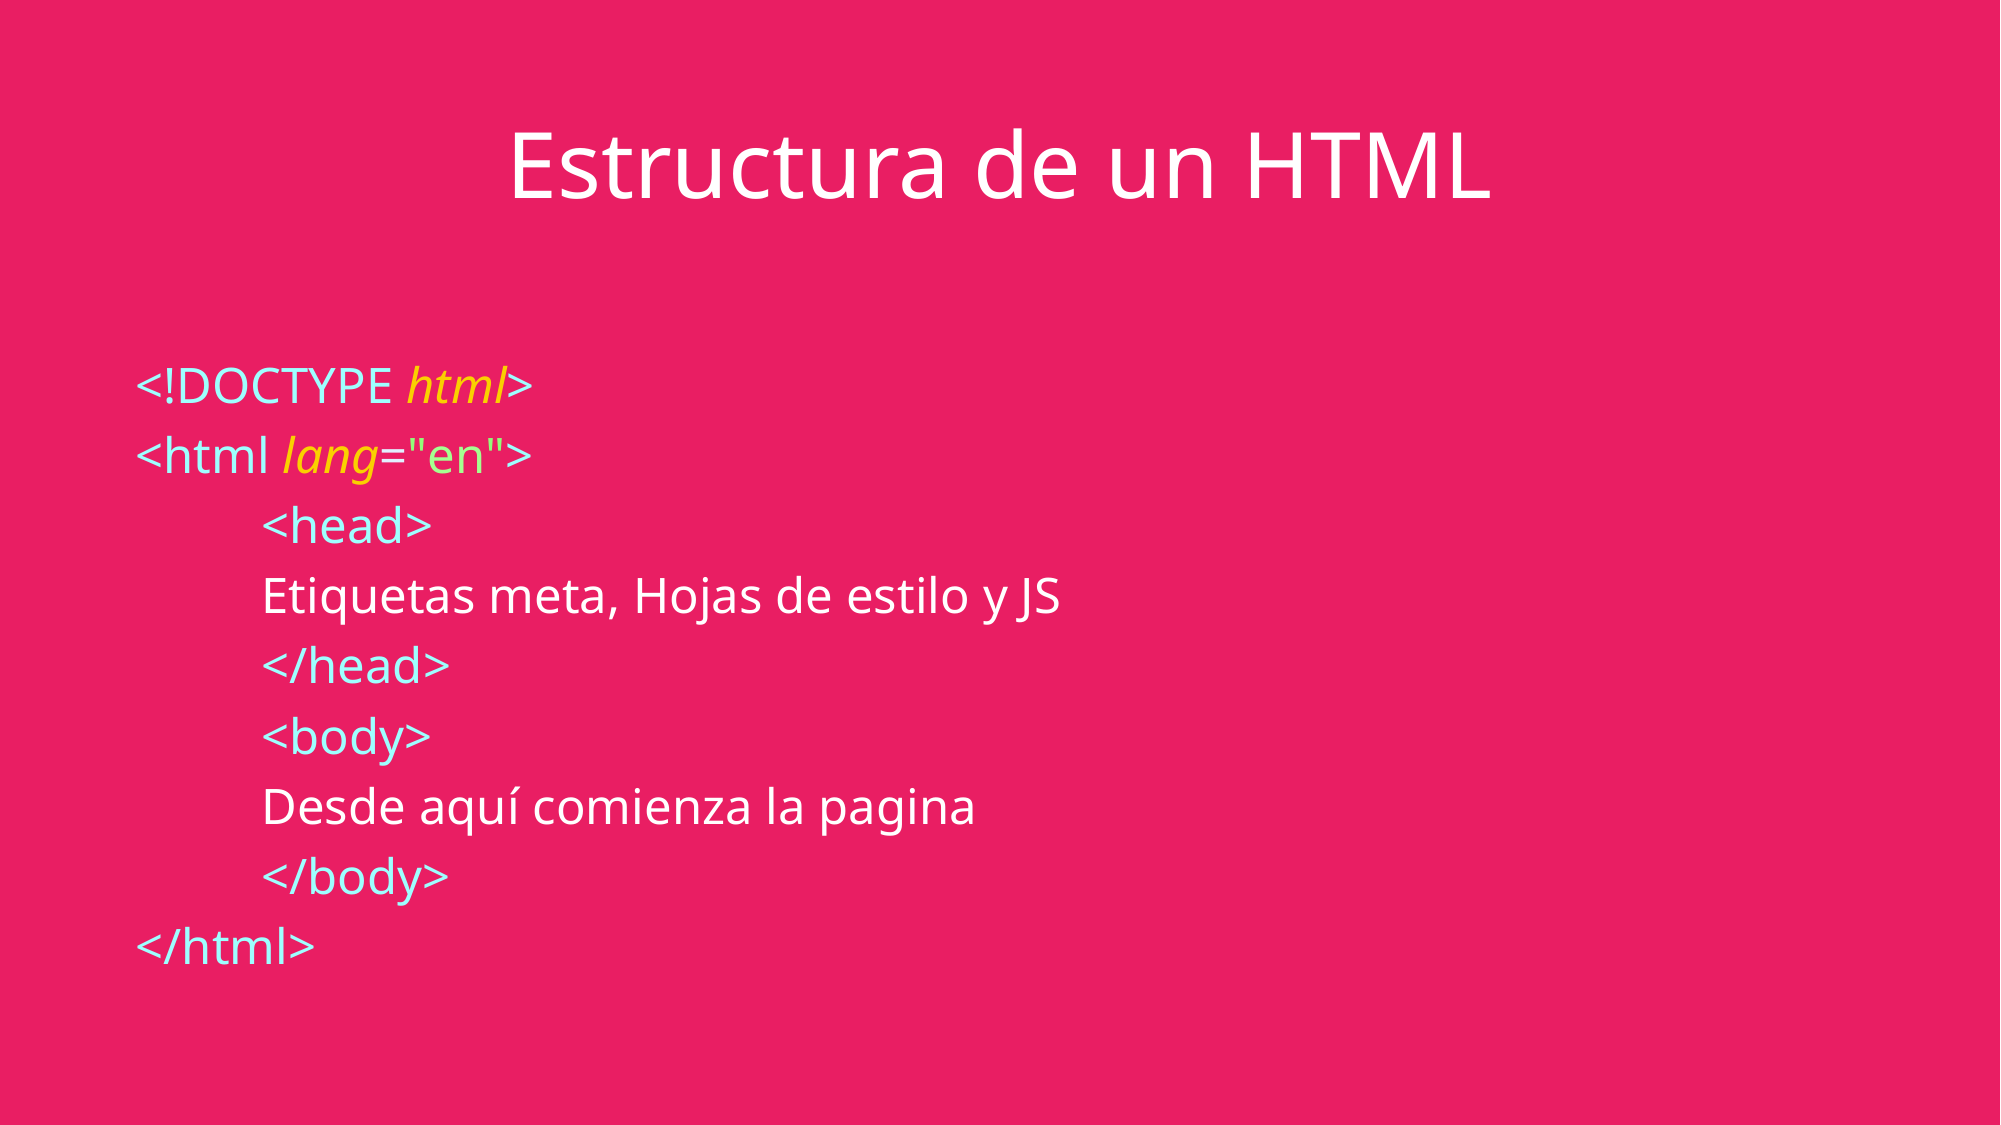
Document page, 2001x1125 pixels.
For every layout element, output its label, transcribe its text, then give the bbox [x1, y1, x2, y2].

title Estructura de un HTML [137, 59, 1863, 277]
list <!DOCTYPE html> <html lang="en"> <head> Etiquetas meta, Hojas de estilo y JS </head> <body> Desde aquí comienza la pagina </body> </html> [120, 277, 1880, 992]
